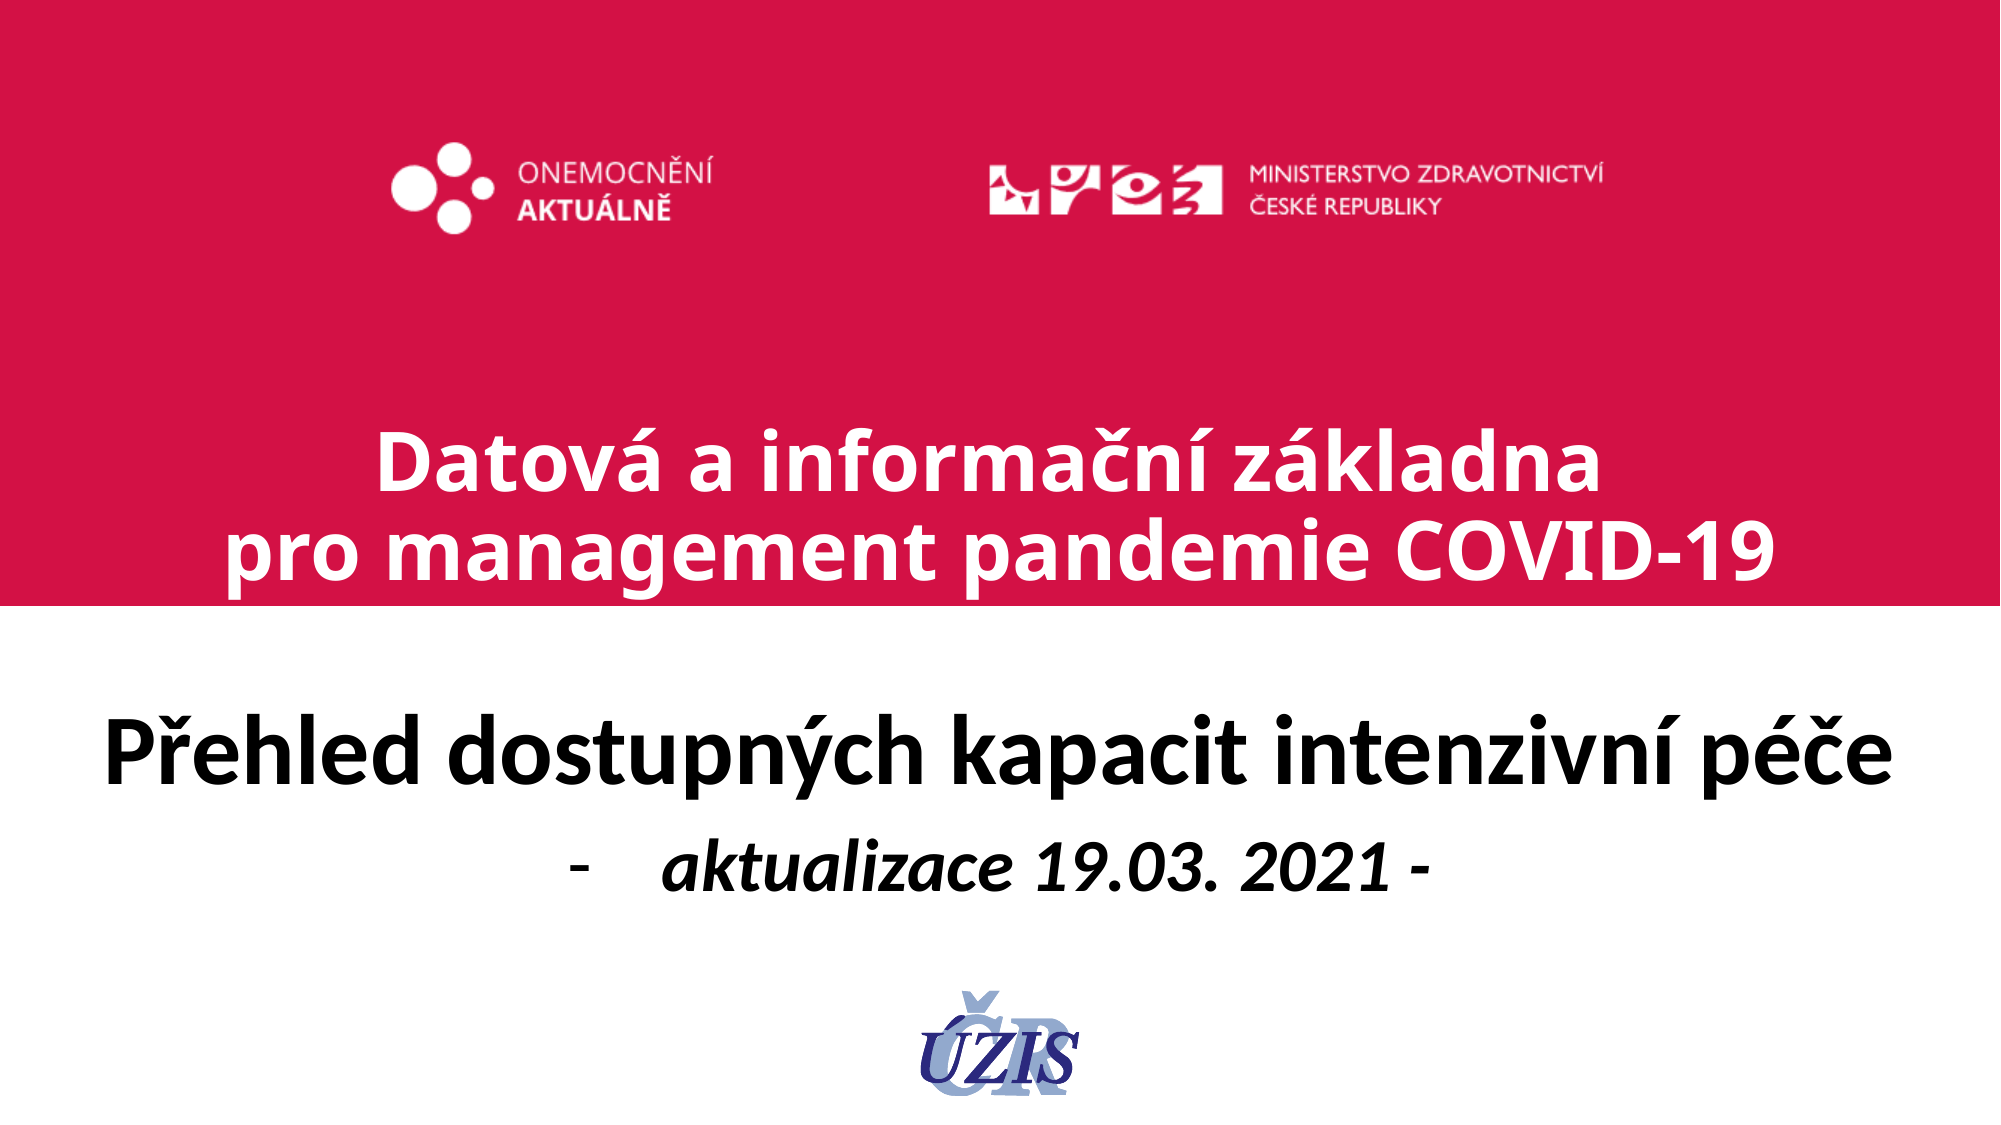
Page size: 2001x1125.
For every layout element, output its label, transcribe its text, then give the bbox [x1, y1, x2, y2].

subtitle Přehled dostupných kapacit intenzivní péče aktualizace 19.03. 2021 - [69, 674, 1931, 932]
title Datová a informační základna pro management pandemie COVID-19 [0, 410, 2000, 606]
